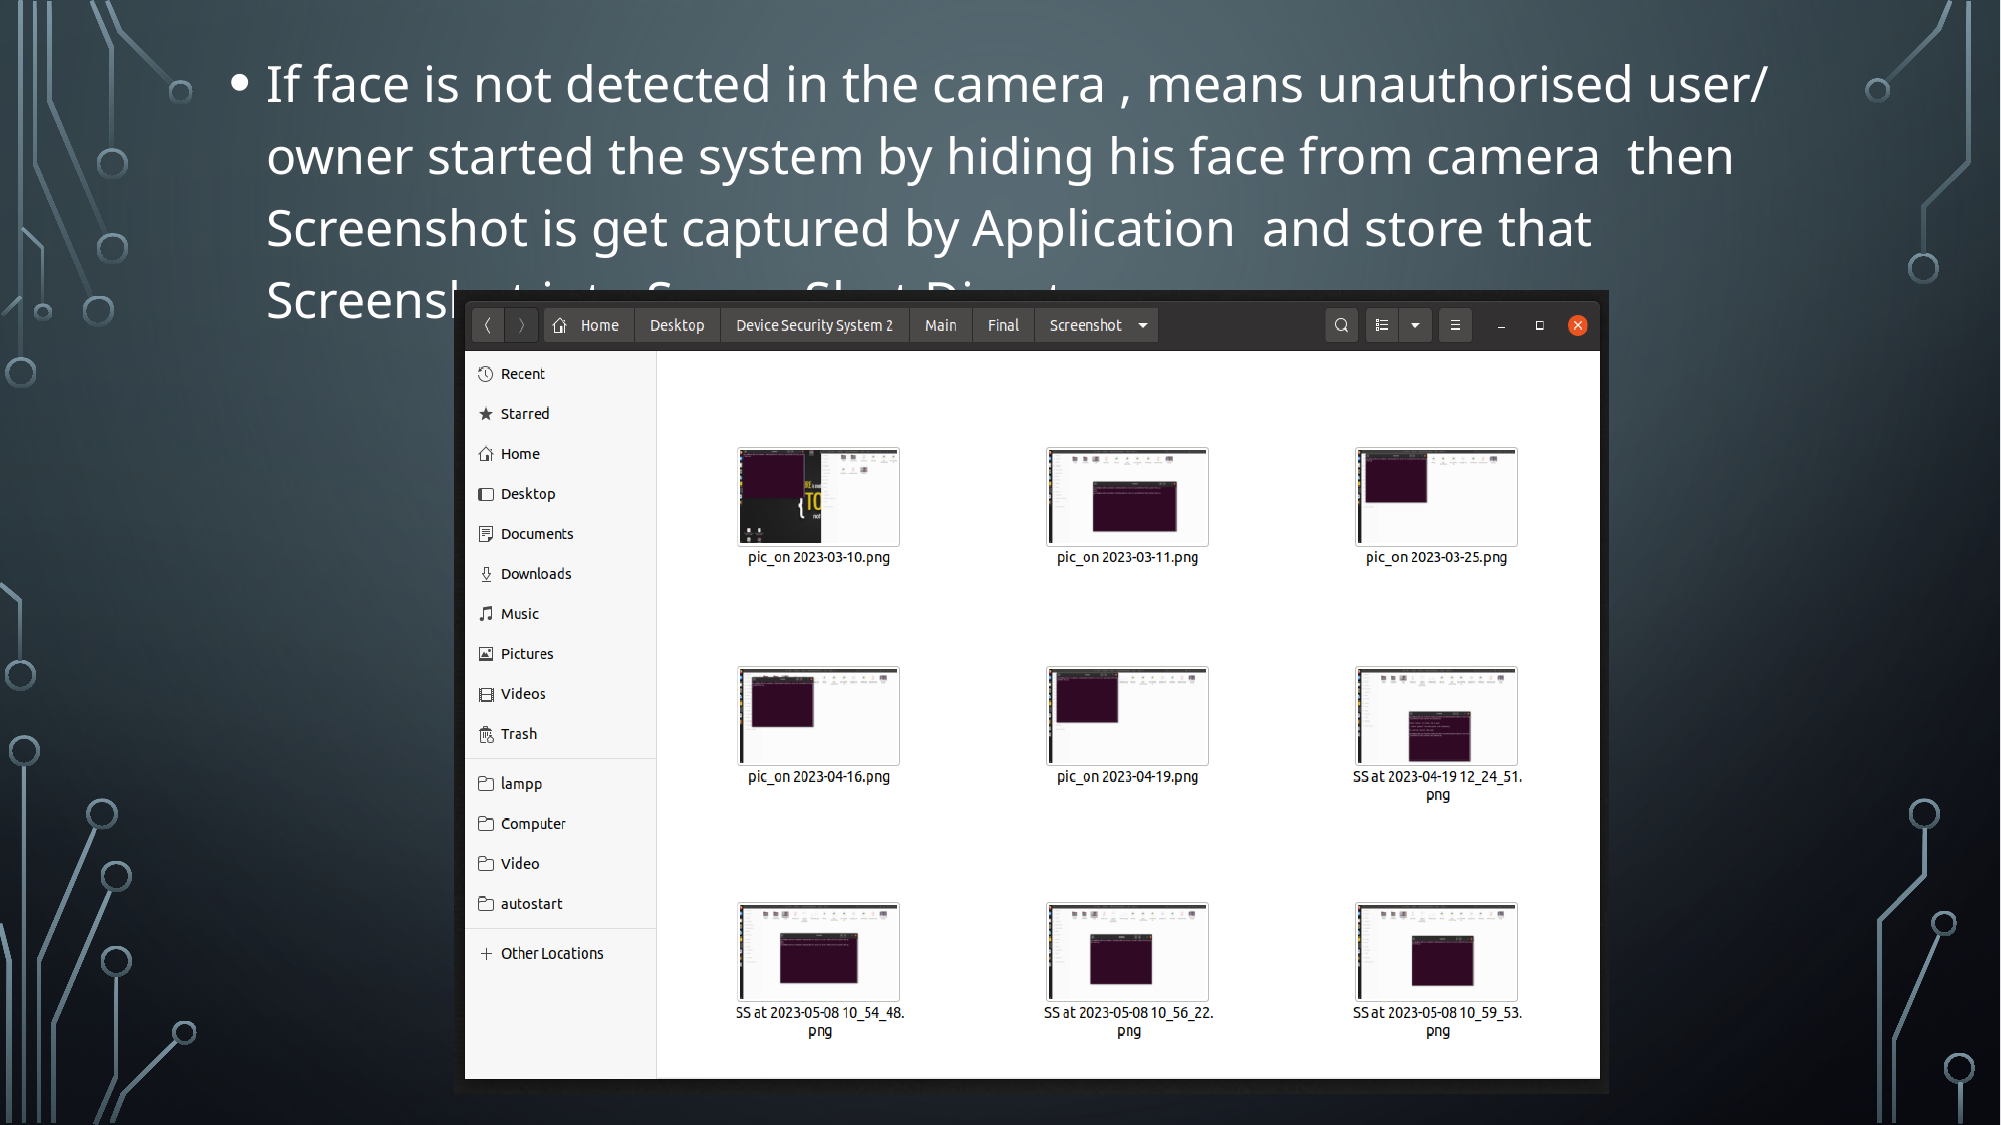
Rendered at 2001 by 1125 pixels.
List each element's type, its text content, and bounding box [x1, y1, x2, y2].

picture [454, 290, 1610, 1094]
list If face is not detected in the camera , means unauthorised user/ owner started the system by hiding his face from camera then Screenshot is get captured by Application and store that Screenshot into ScreenShot Directory…. [213, 32, 1839, 291]
